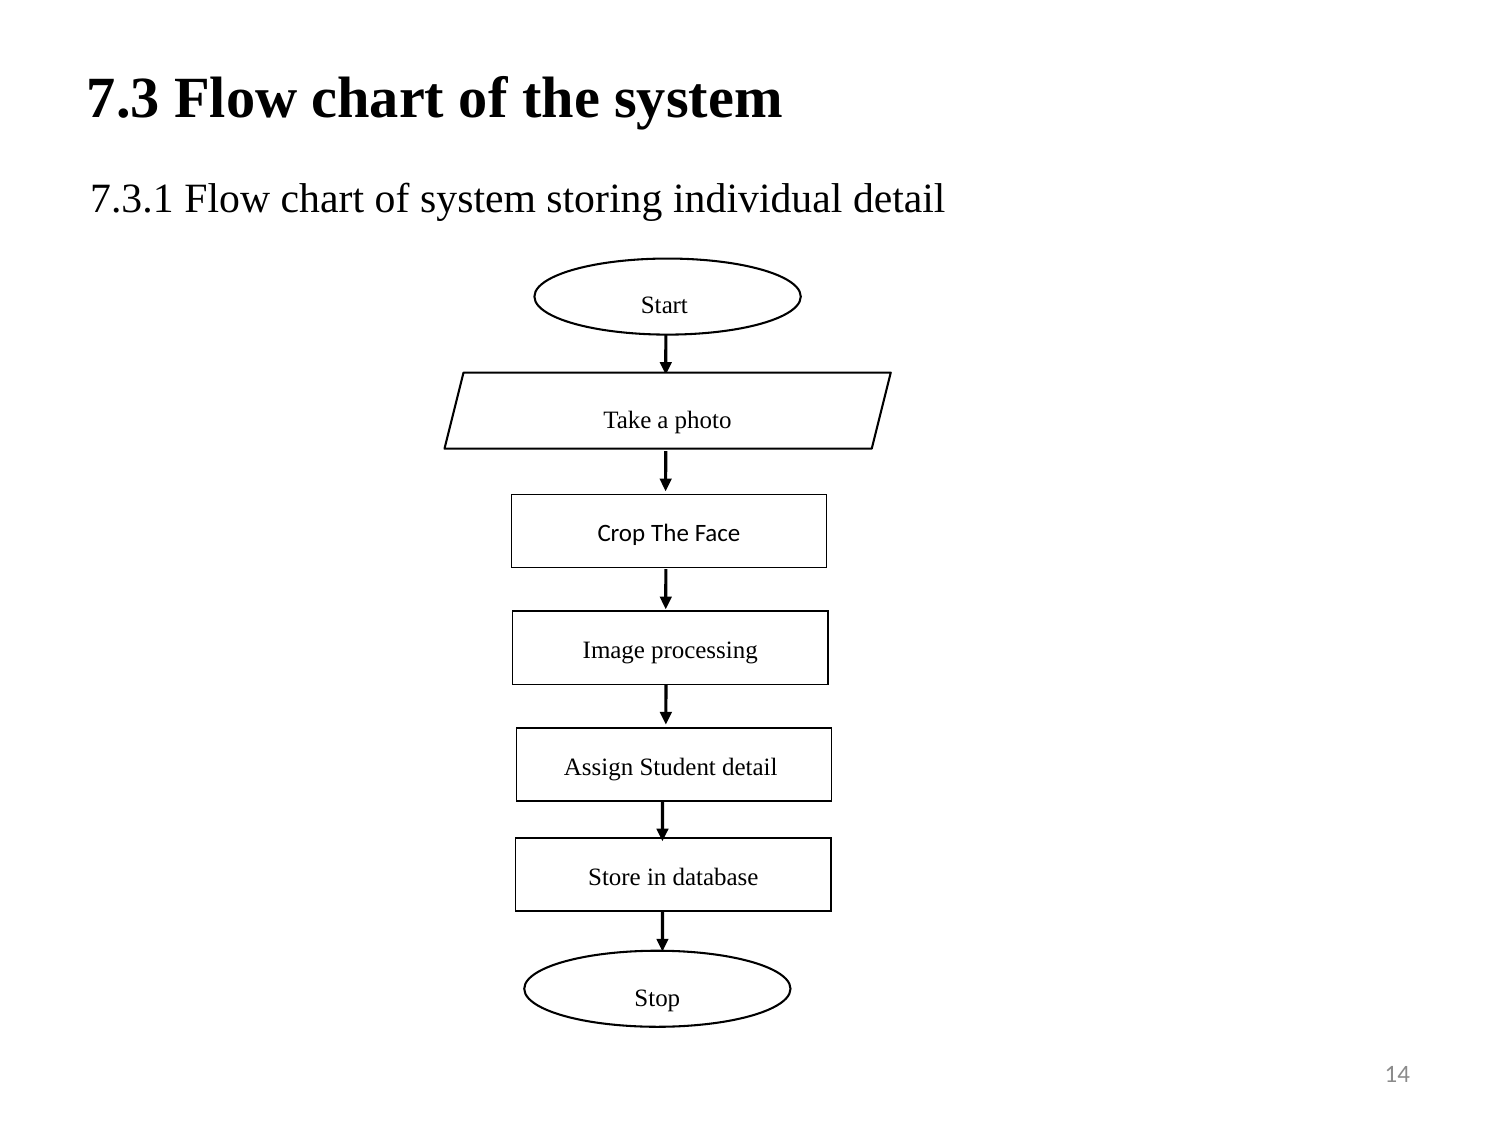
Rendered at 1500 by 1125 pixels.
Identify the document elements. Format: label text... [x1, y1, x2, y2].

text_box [299, 258, 1243, 1032]
title 7.3 Flow chart of the system [71, 23, 1422, 166]
list 7.3.1 Flow chart of system storing individual detail [75, 163, 1425, 1036]
slide_number 14 [1074, 1042, 1425, 1103]
